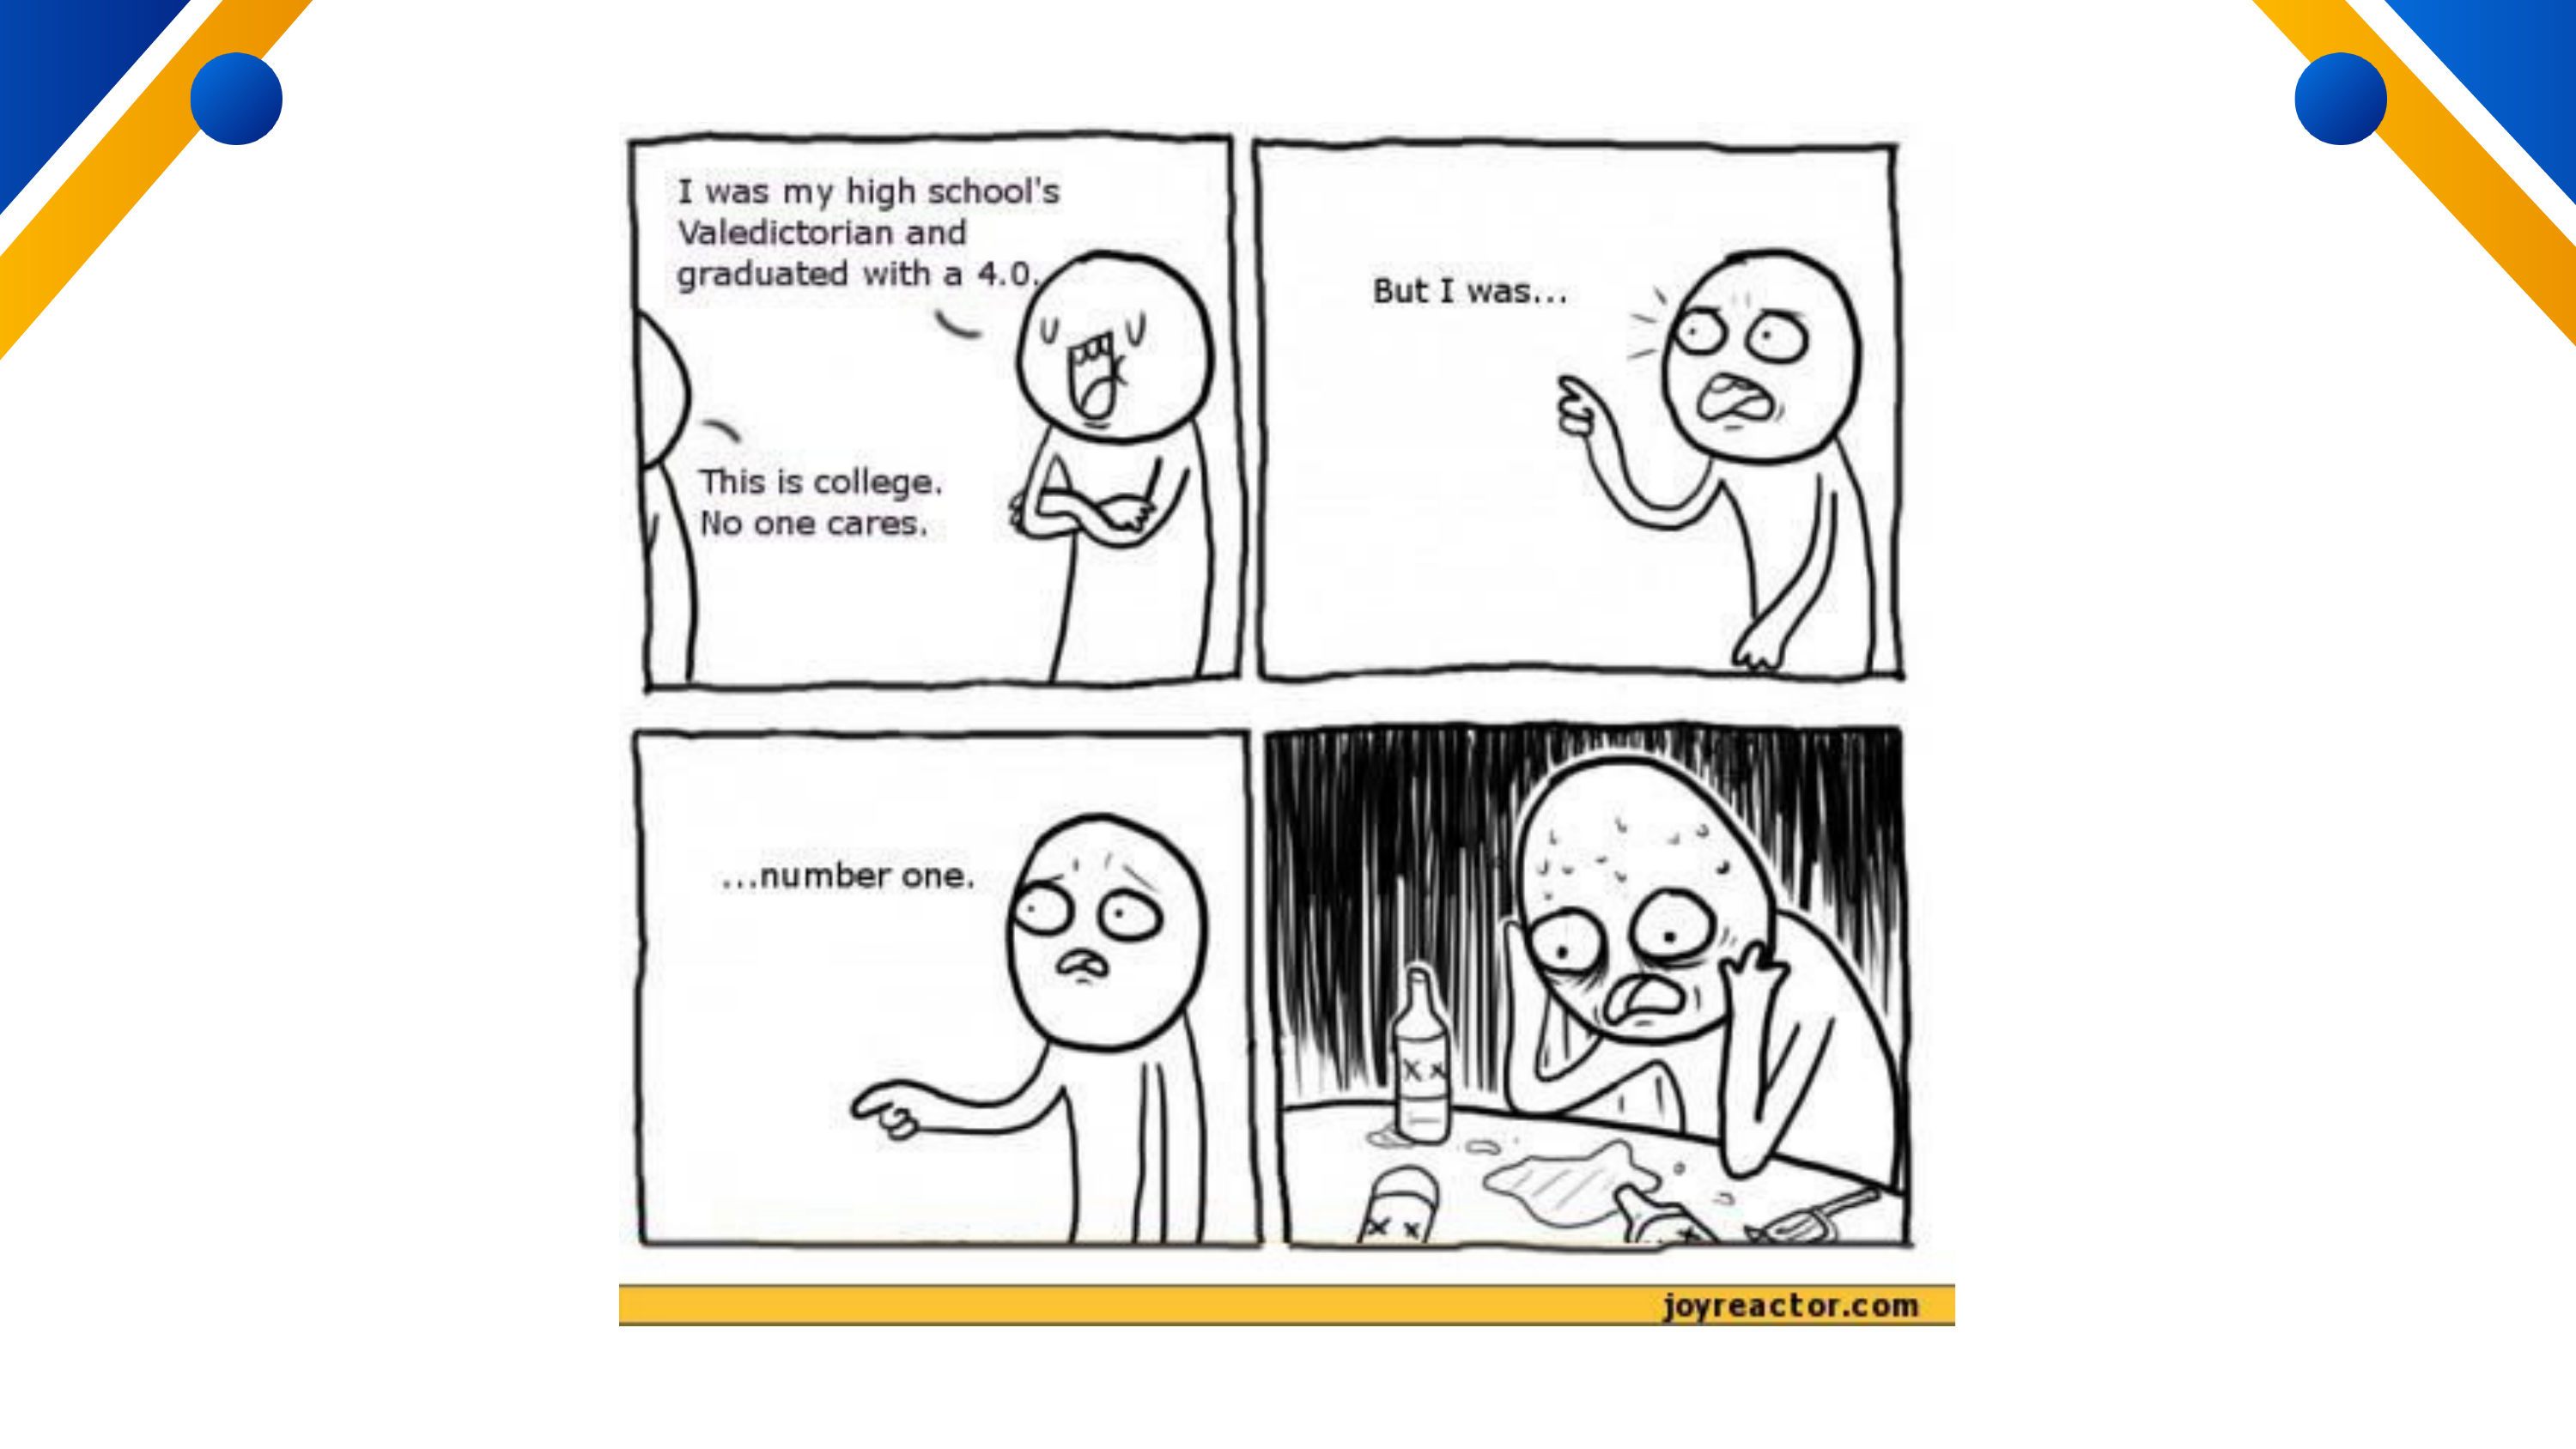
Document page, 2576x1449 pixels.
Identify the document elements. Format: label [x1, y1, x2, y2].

text_box [2251, 0, 2576, 347]
text_box [0, 0, 313, 361]
text_box [619, 122, 1956, 1327]
text_box [190, 52, 283, 145]
text_box [0, 0, 191, 215]
text_box [2384, 0, 2576, 205]
text_box [2294, 52, 2388, 145]
